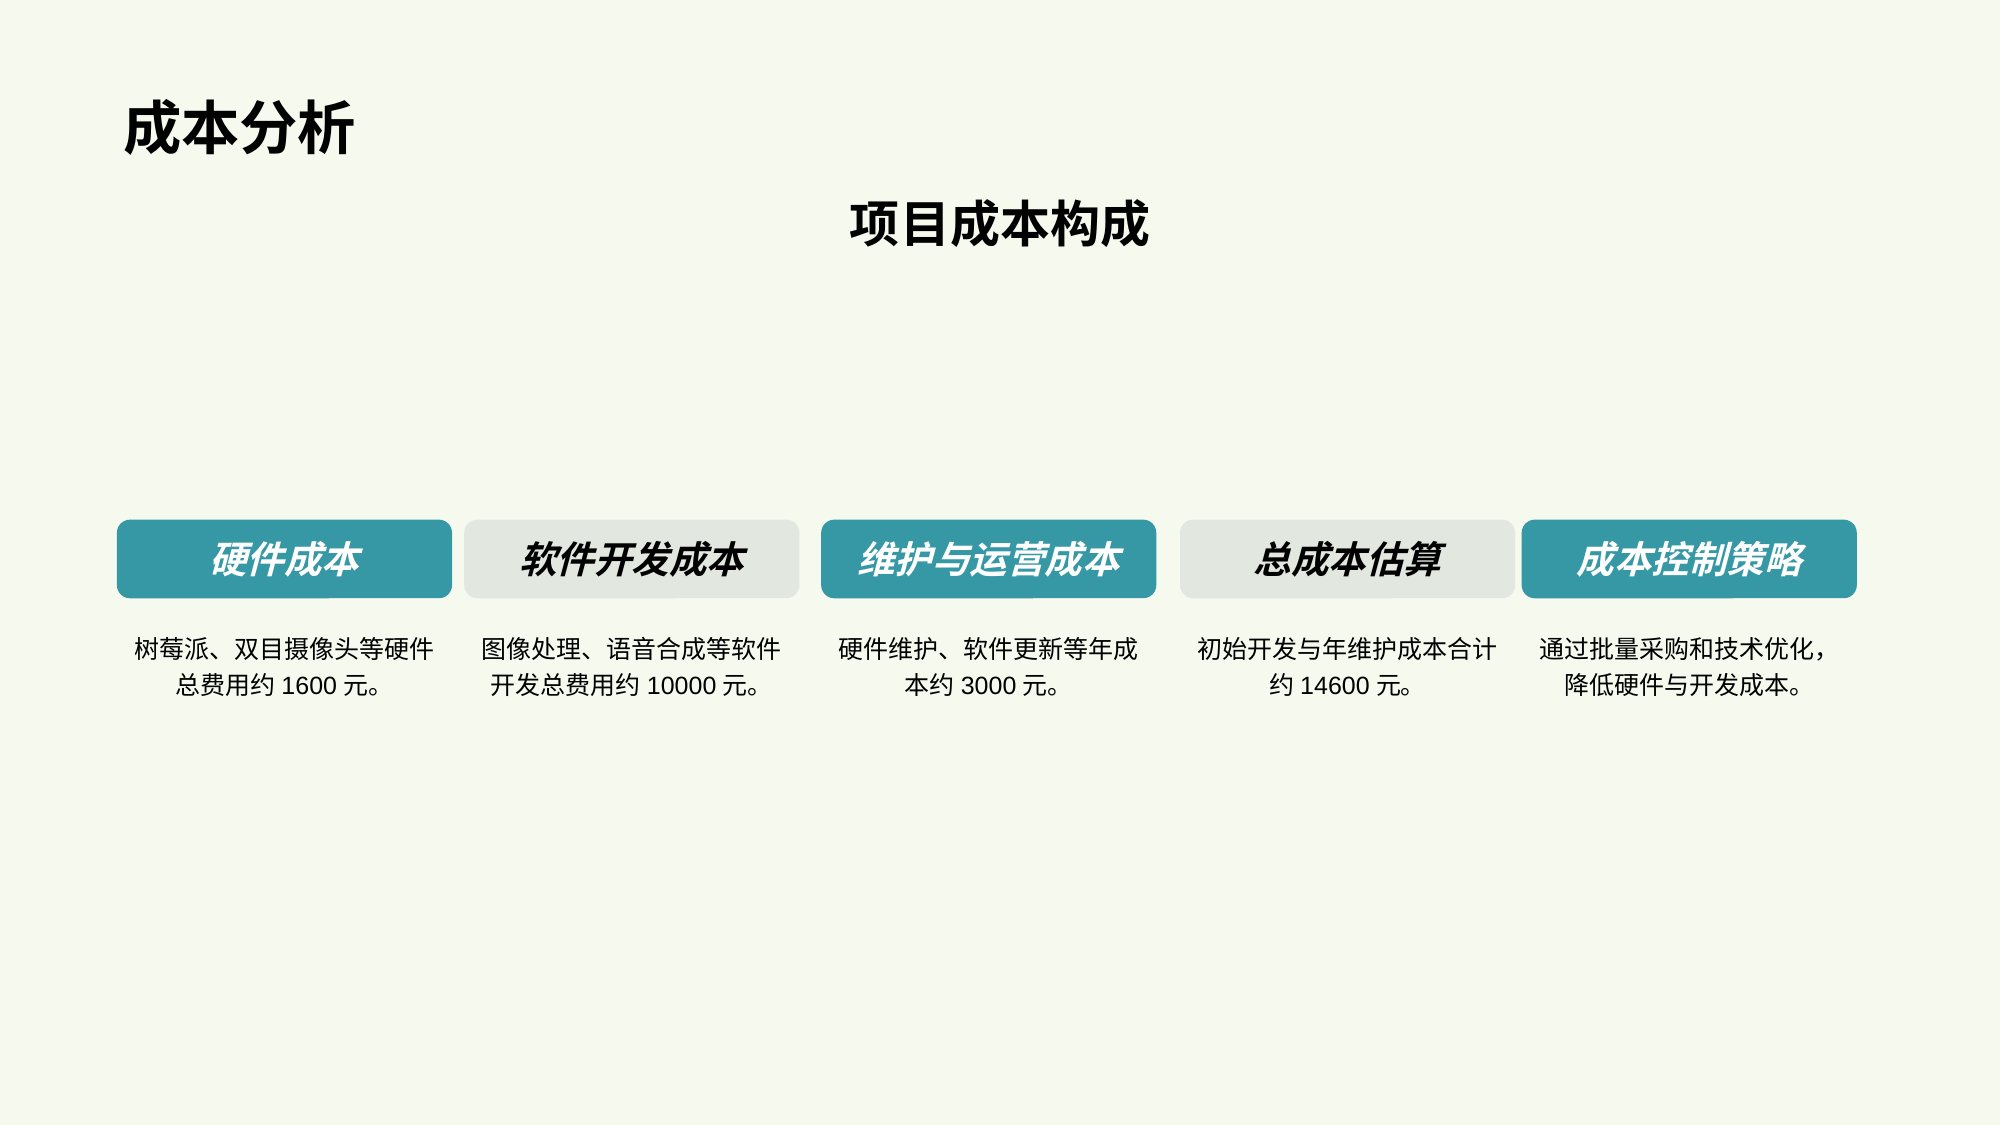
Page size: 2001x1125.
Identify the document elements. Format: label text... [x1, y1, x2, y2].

title 成本分析 [108, 21, 1890, 169]
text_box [110, 185, 1890, 1007]
